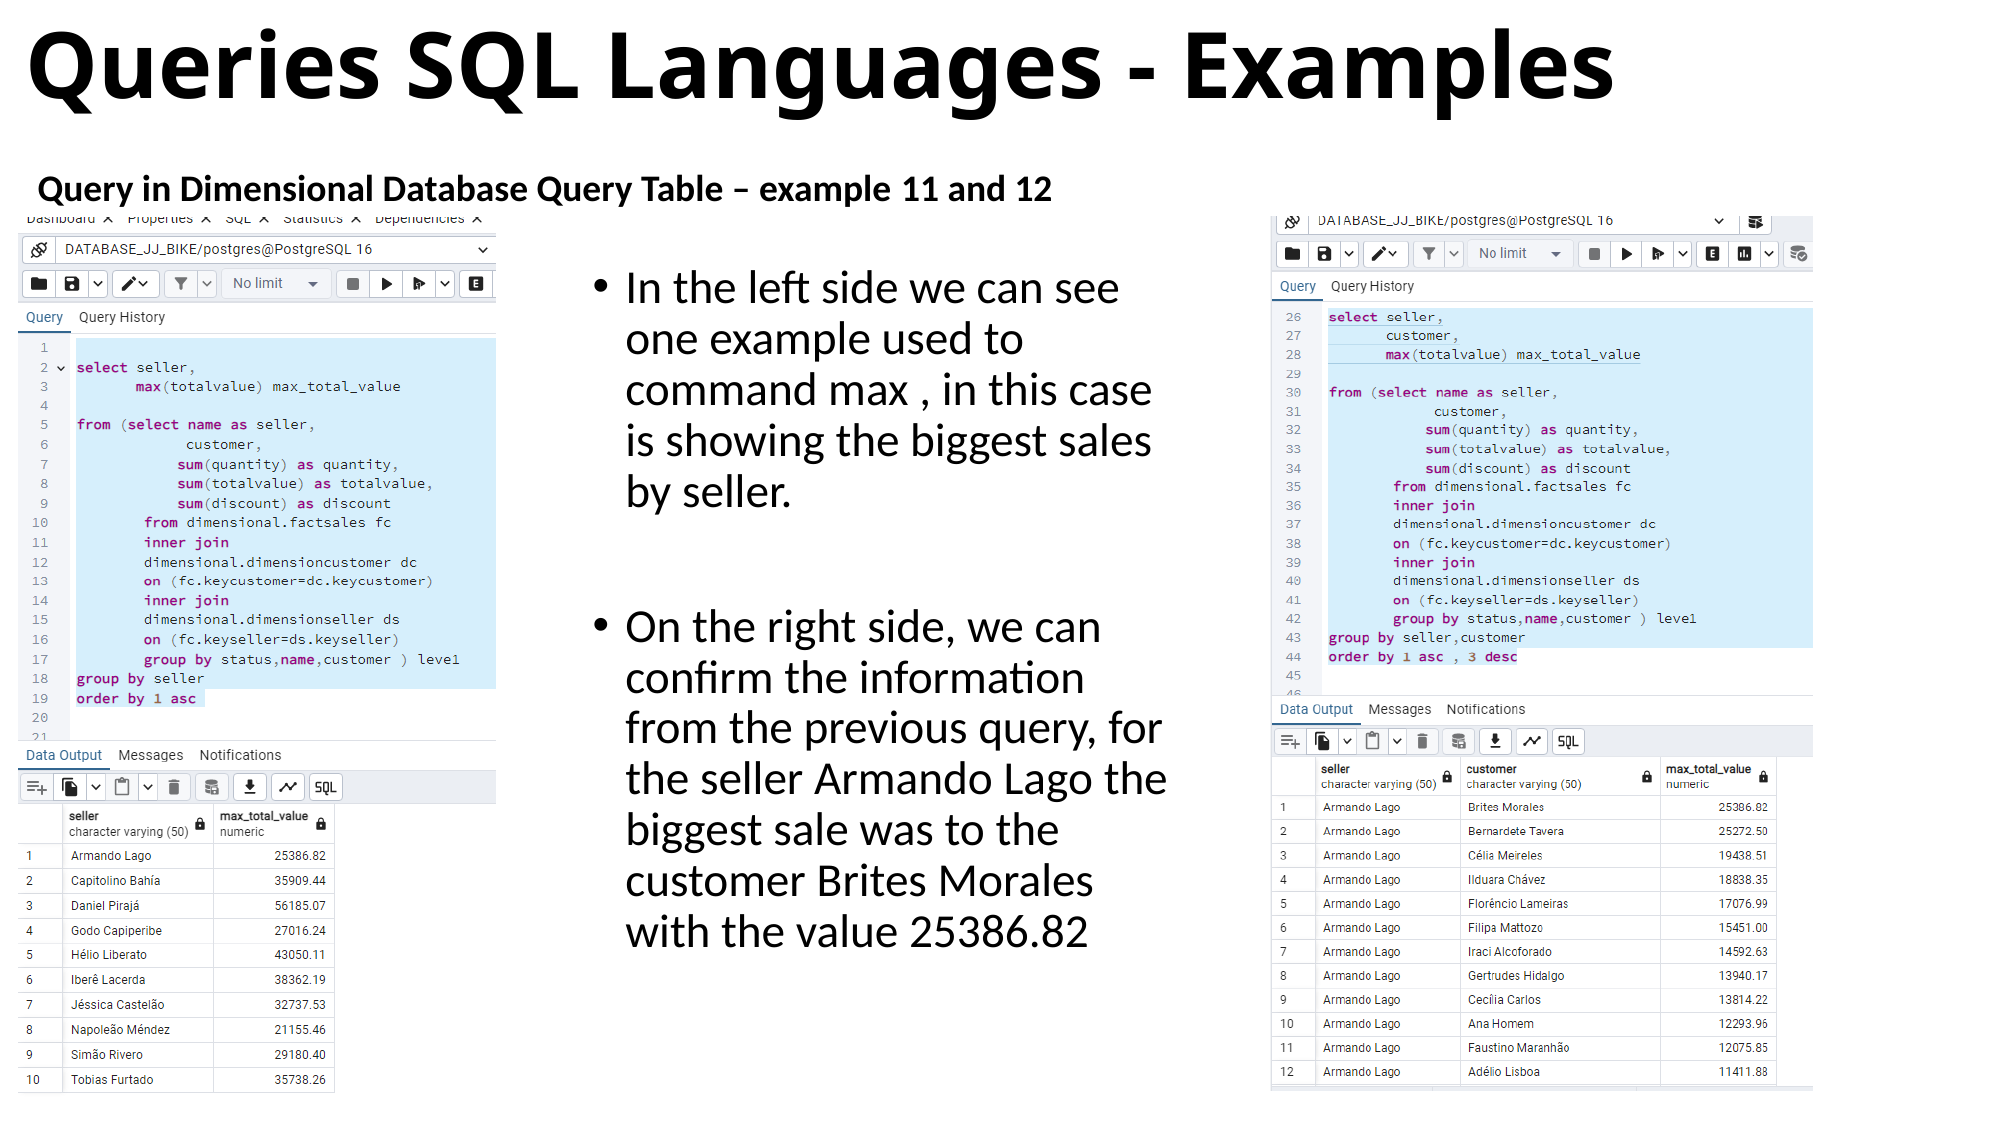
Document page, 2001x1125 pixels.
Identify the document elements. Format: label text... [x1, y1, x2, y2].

list In the left side we can see one example used to command max , in this case is showing the biggest sales by seller. On the right side, we can confirm the information from the previous query, for the seller Armando Lago the biggest sale was to the customer Brites Morales with the value 25386.82 [577, 255, 1188, 970]
picture [18, 217, 496, 1125]
text_box Query in Dimensional Database Query Table – example 11 and 12 [23, 156, 1068, 216]
text_box Queries SQL Languages - Examples [10, 0, 1988, 138]
picture [1270, 216, 1813, 1091]
